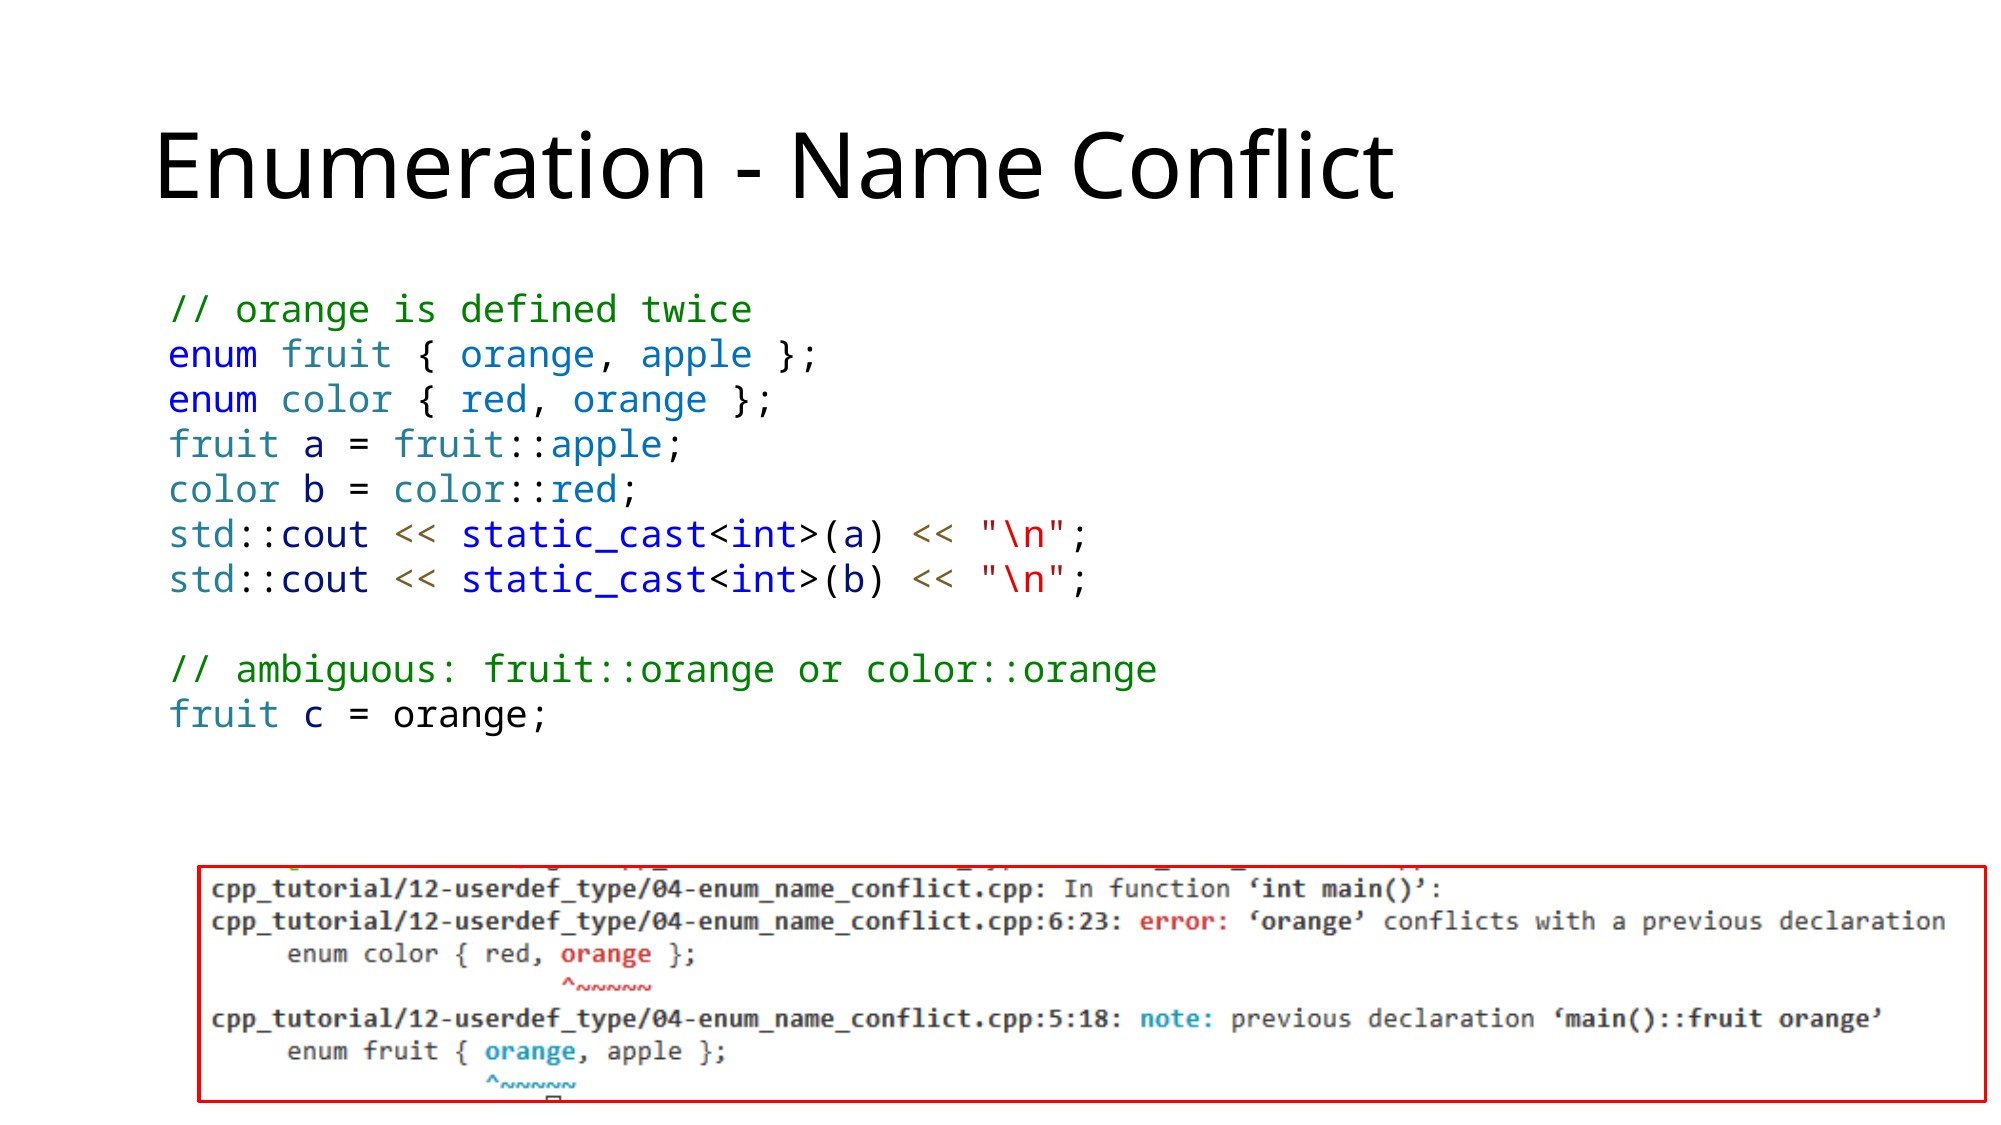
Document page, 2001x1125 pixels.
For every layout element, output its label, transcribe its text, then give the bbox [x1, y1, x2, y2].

text_box // orange is defined twice enum fruit { orange, apple }; enum color { red, orange }; fruit a = fruit::apple; color b = color::red; std::cout << static_cast<int>(a) << "\n"; std::cout << static_cast<int>(b) << "\n"; // ambiguous: fruit::orange or color::orange fruit c = orange; [63, 277, 1666, 742]
picture [200, 867, 1985, 1100]
title Enumeration - Name Conflict [137, 59, 1863, 278]
